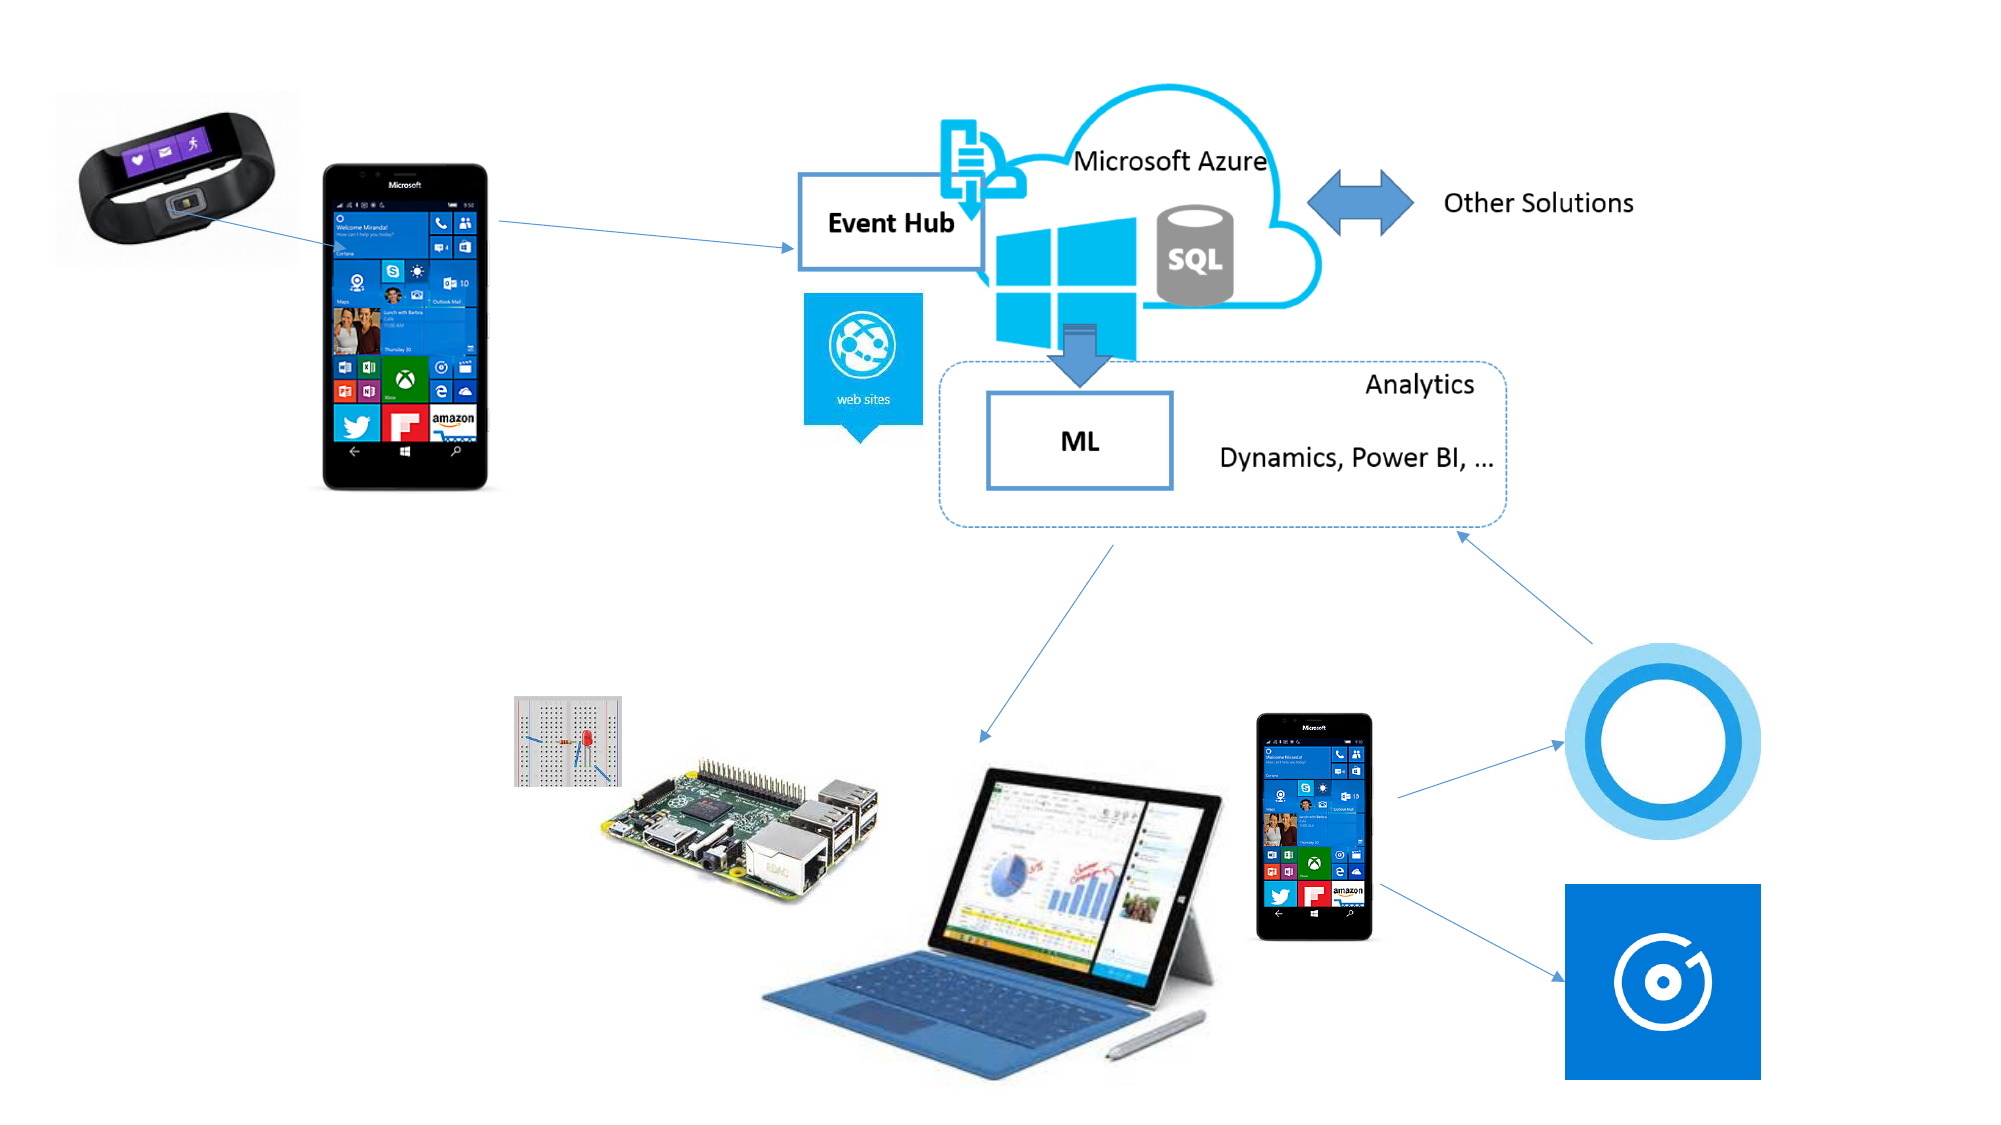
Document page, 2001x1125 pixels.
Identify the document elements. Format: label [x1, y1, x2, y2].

picture [1564, 643, 1761, 840]
picture [794, 46, 1663, 566]
text_box [498, 220, 795, 250]
picture [1231, 703, 1398, 953]
picture [1564, 884, 1761, 1080]
picture [55, 90, 525, 507]
text_box [1397, 741, 1565, 798]
text_box [1380, 884, 1565, 982]
text_box [979, 544, 1114, 744]
text_box [1456, 530, 1593, 644]
picture [514, 696, 1229, 1090]
text_box [166, 209, 347, 250]
